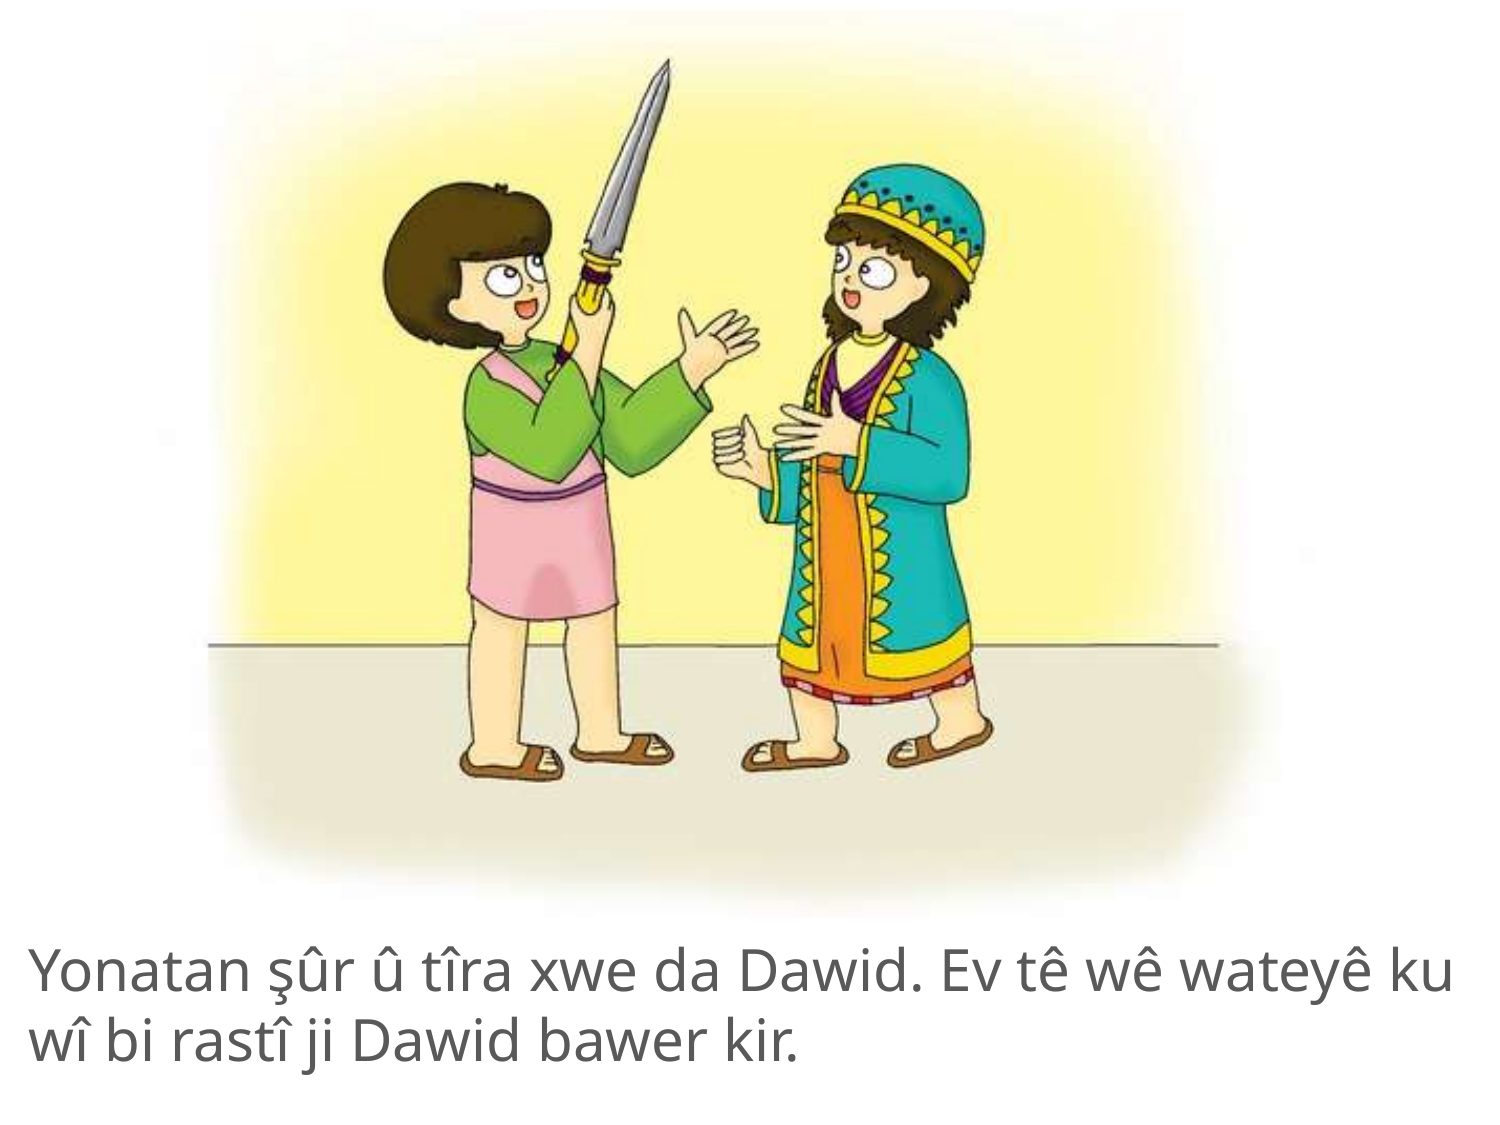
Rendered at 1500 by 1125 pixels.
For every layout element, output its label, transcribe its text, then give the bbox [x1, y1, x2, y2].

picture [41, 8, 1405, 929]
text_box Yonatan şûr û tîra xwe da Dawid. Ev tê wê wateyê ku wî bi rastî ji Dawid bawer kir. [13, 925, 1500, 1081]
